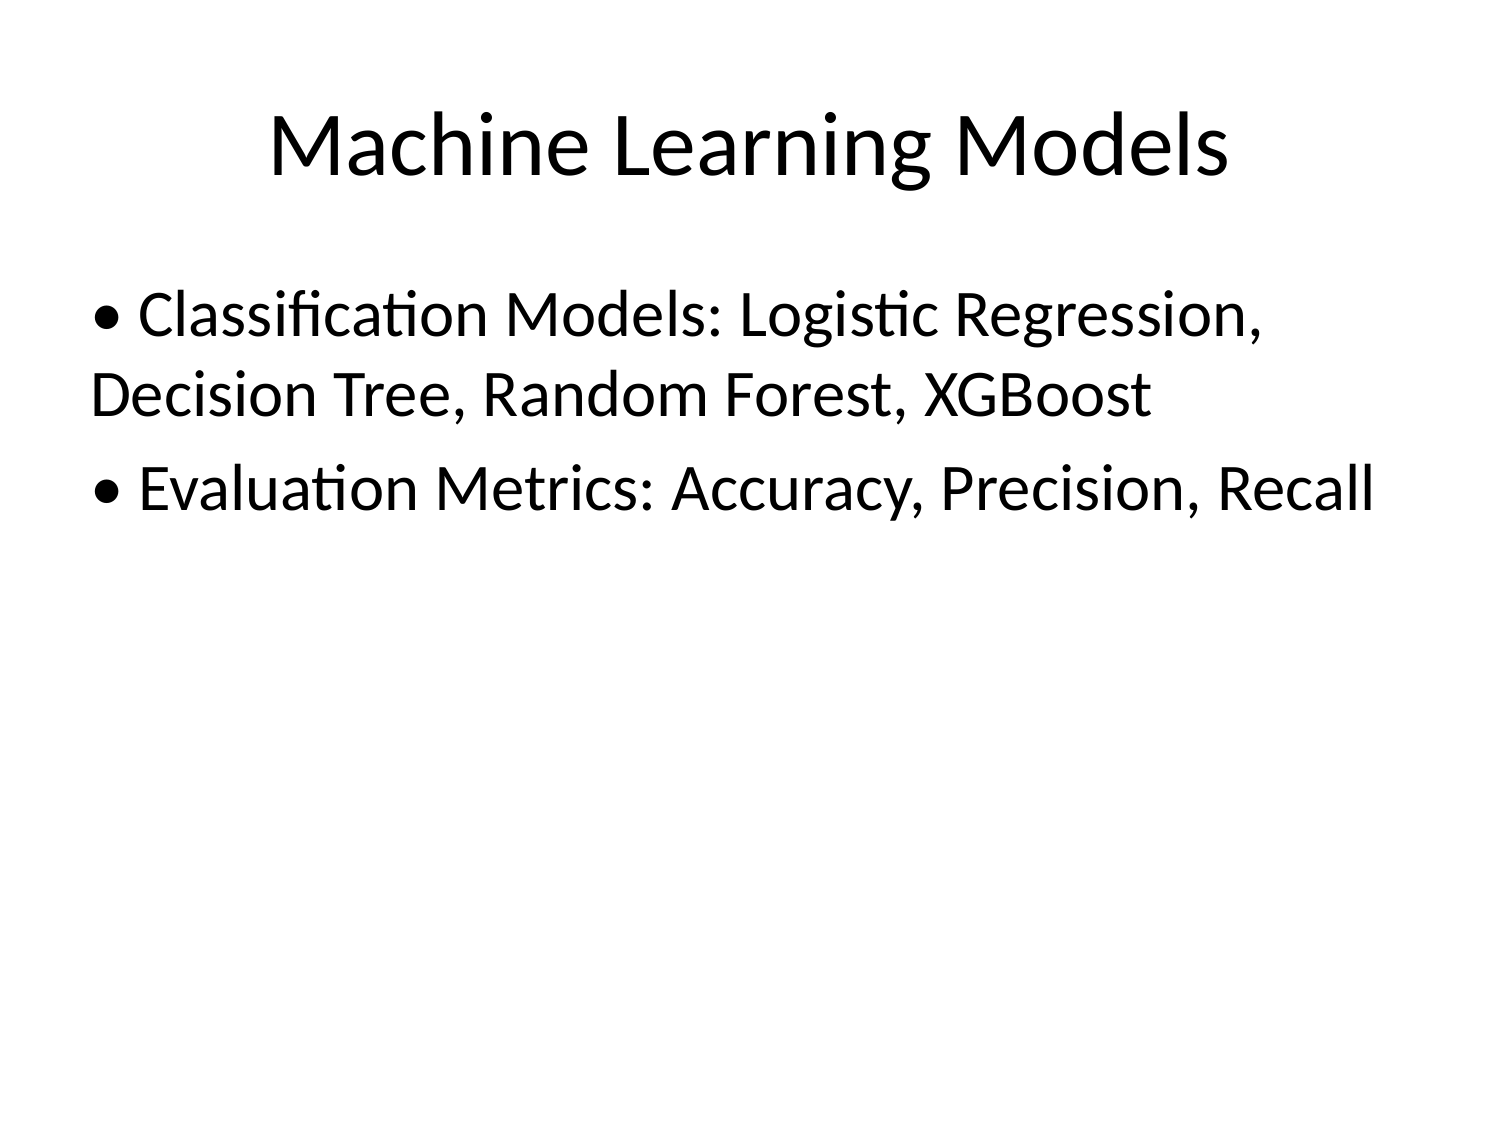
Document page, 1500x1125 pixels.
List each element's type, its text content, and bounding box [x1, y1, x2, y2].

list • Classification Models: Logistic Regression, Decision Tree, Random Forest, XGBoost • Evaluation Metrics: Accuracy, Precision, Recall [75, 262, 1425, 1005]
title Machine Learning Models [75, 45, 1425, 233]
